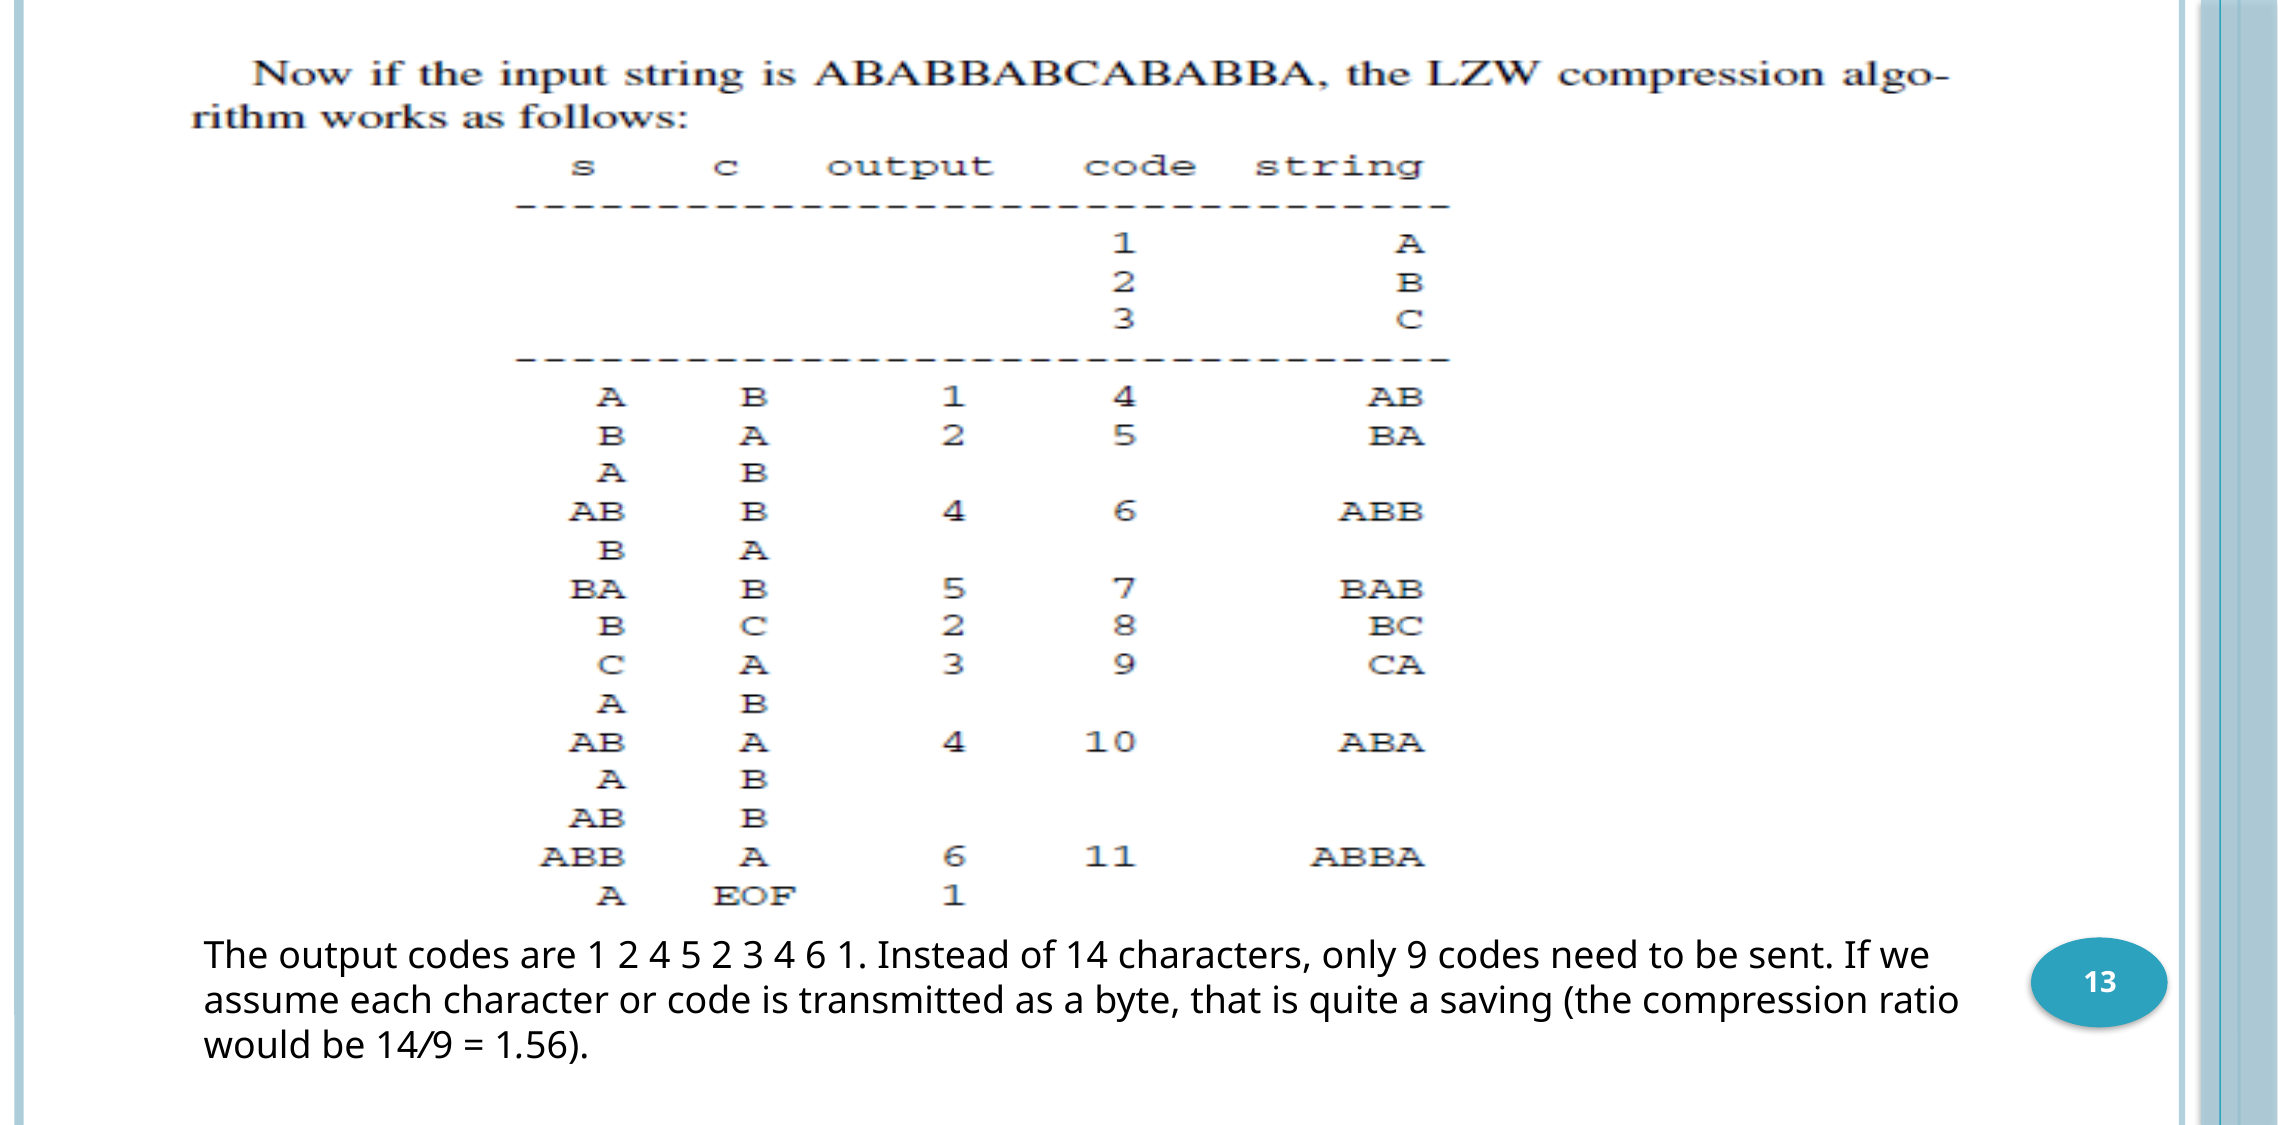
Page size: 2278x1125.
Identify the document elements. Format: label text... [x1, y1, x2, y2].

picture [189, 49, 1993, 924]
text_box The output codes are 1 2 4 5 2 3 4 6 1. Instead of 14 characters, only 9 codes need to be sent. If we assume each character or code is transmitted as a byte, that is quite a saving (the compression ratio would be 14/9 = 1.56). [188, 935, 1992, 1073]
text_box <number> [2024, 940, 2176, 1026]
